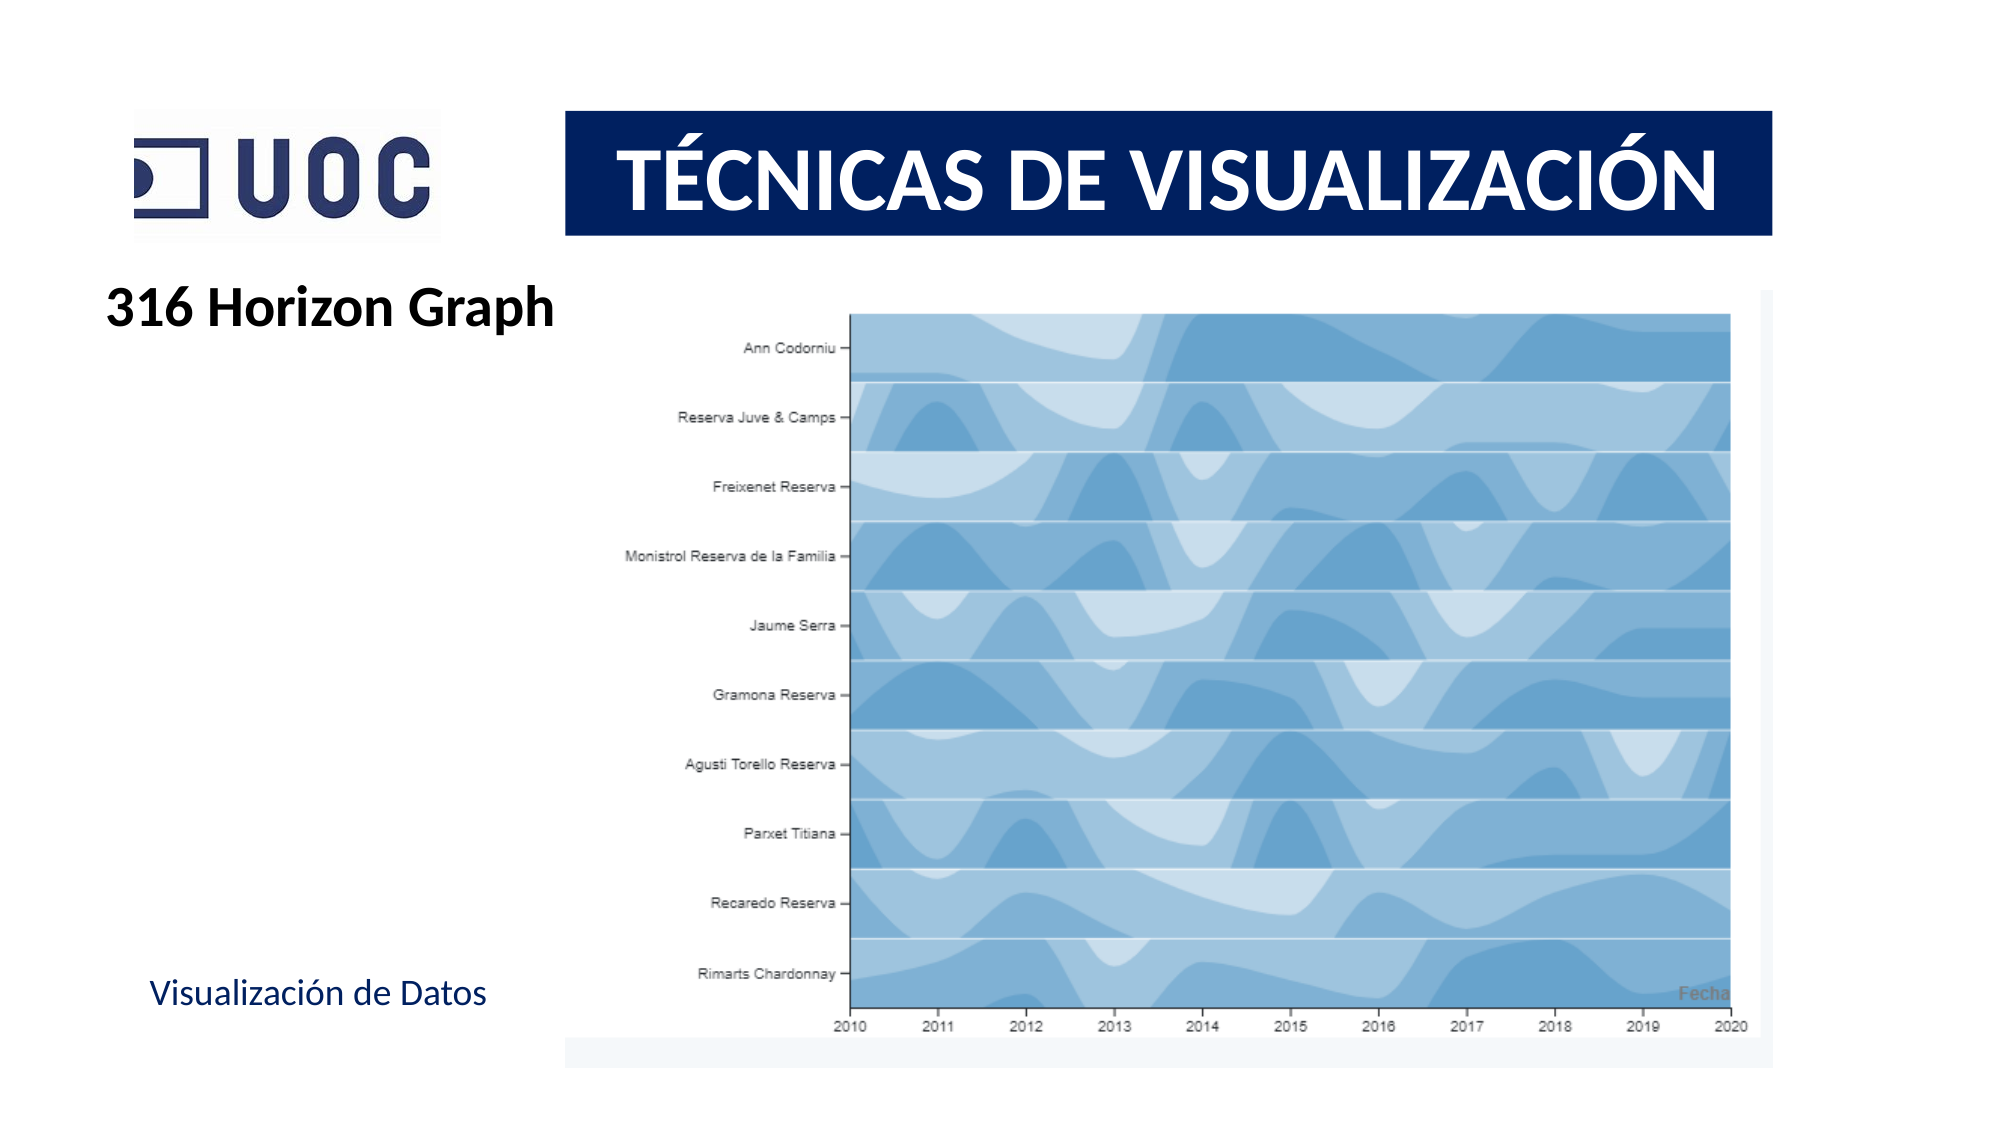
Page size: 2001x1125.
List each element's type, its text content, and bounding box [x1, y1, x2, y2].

text_box Visualización de Datos [134, 960, 565, 1021]
picture [565, 290, 1773, 1068]
text_box TÉCNICAS DE VISUALIZACIÓN [565, 110, 1773, 236]
picture [134, 109, 441, 243]
text_box 316 Horizon Graph [90, 260, 1800, 476]
